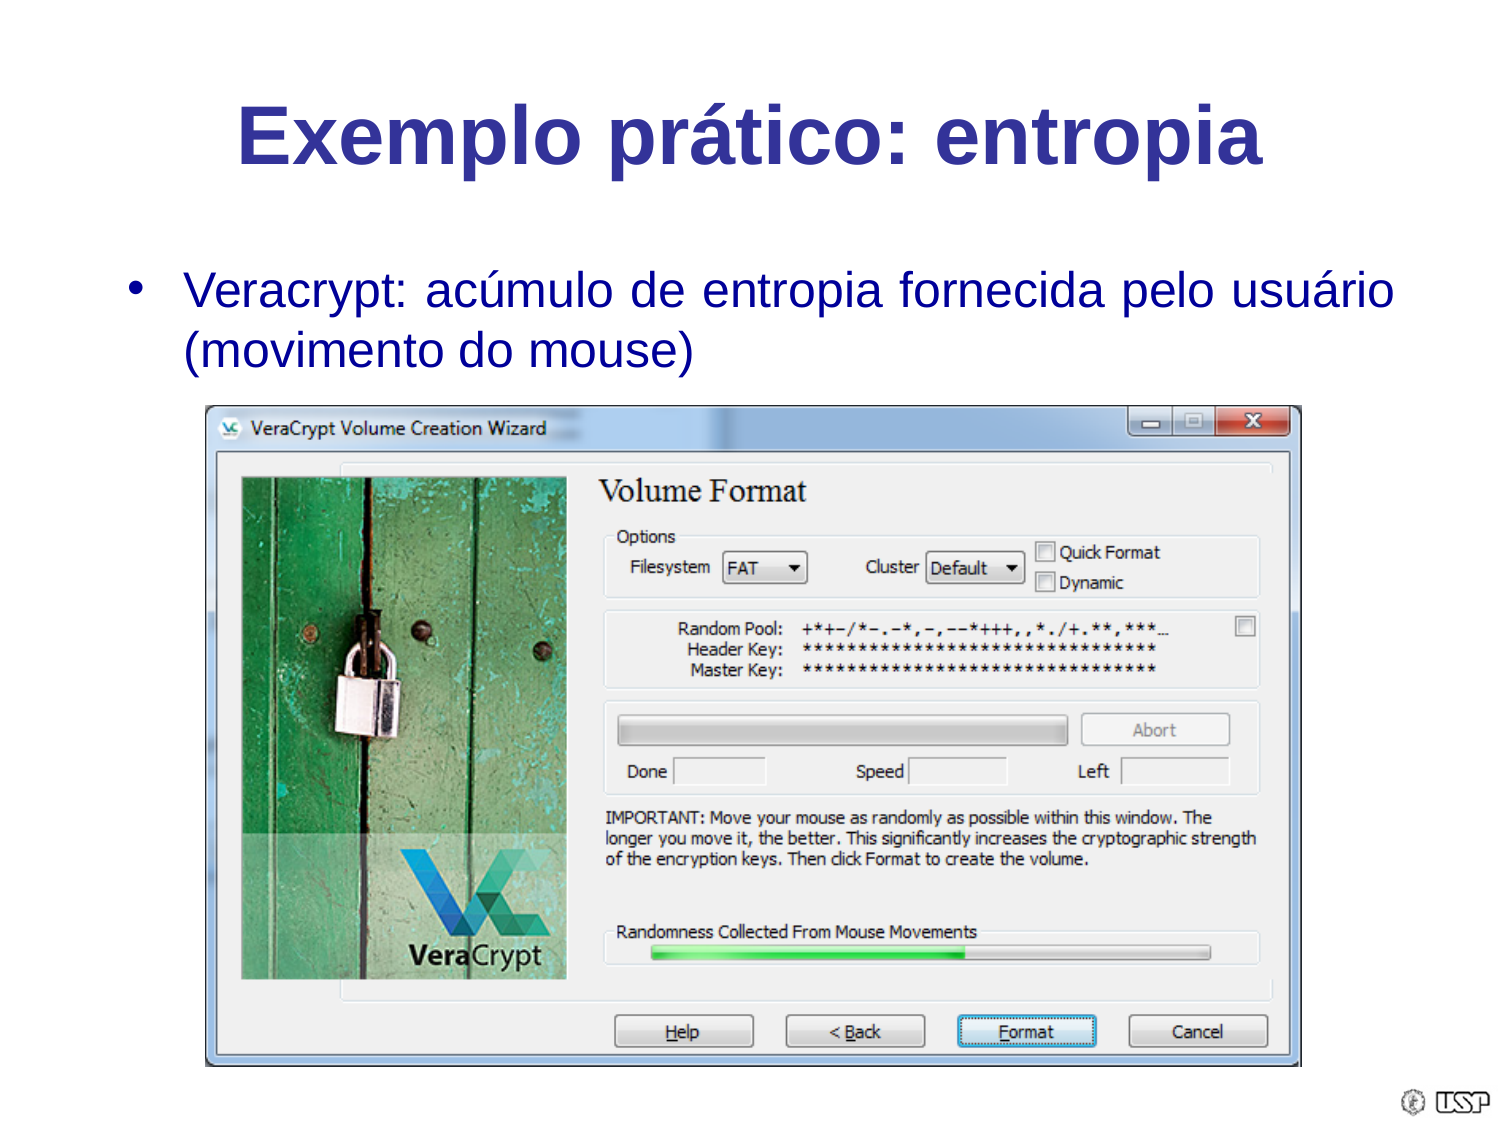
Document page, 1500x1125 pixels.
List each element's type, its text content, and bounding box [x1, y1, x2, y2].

picture [1395, 1082, 1500, 1125]
picture [204, 405, 1302, 1068]
title Exemplo prático: entropia [112, 37, 1388, 225]
list Veracrypt: acúmulo de entropia fornecida pelo usuário (movimento do mouse) [112, 249, 1412, 925]
